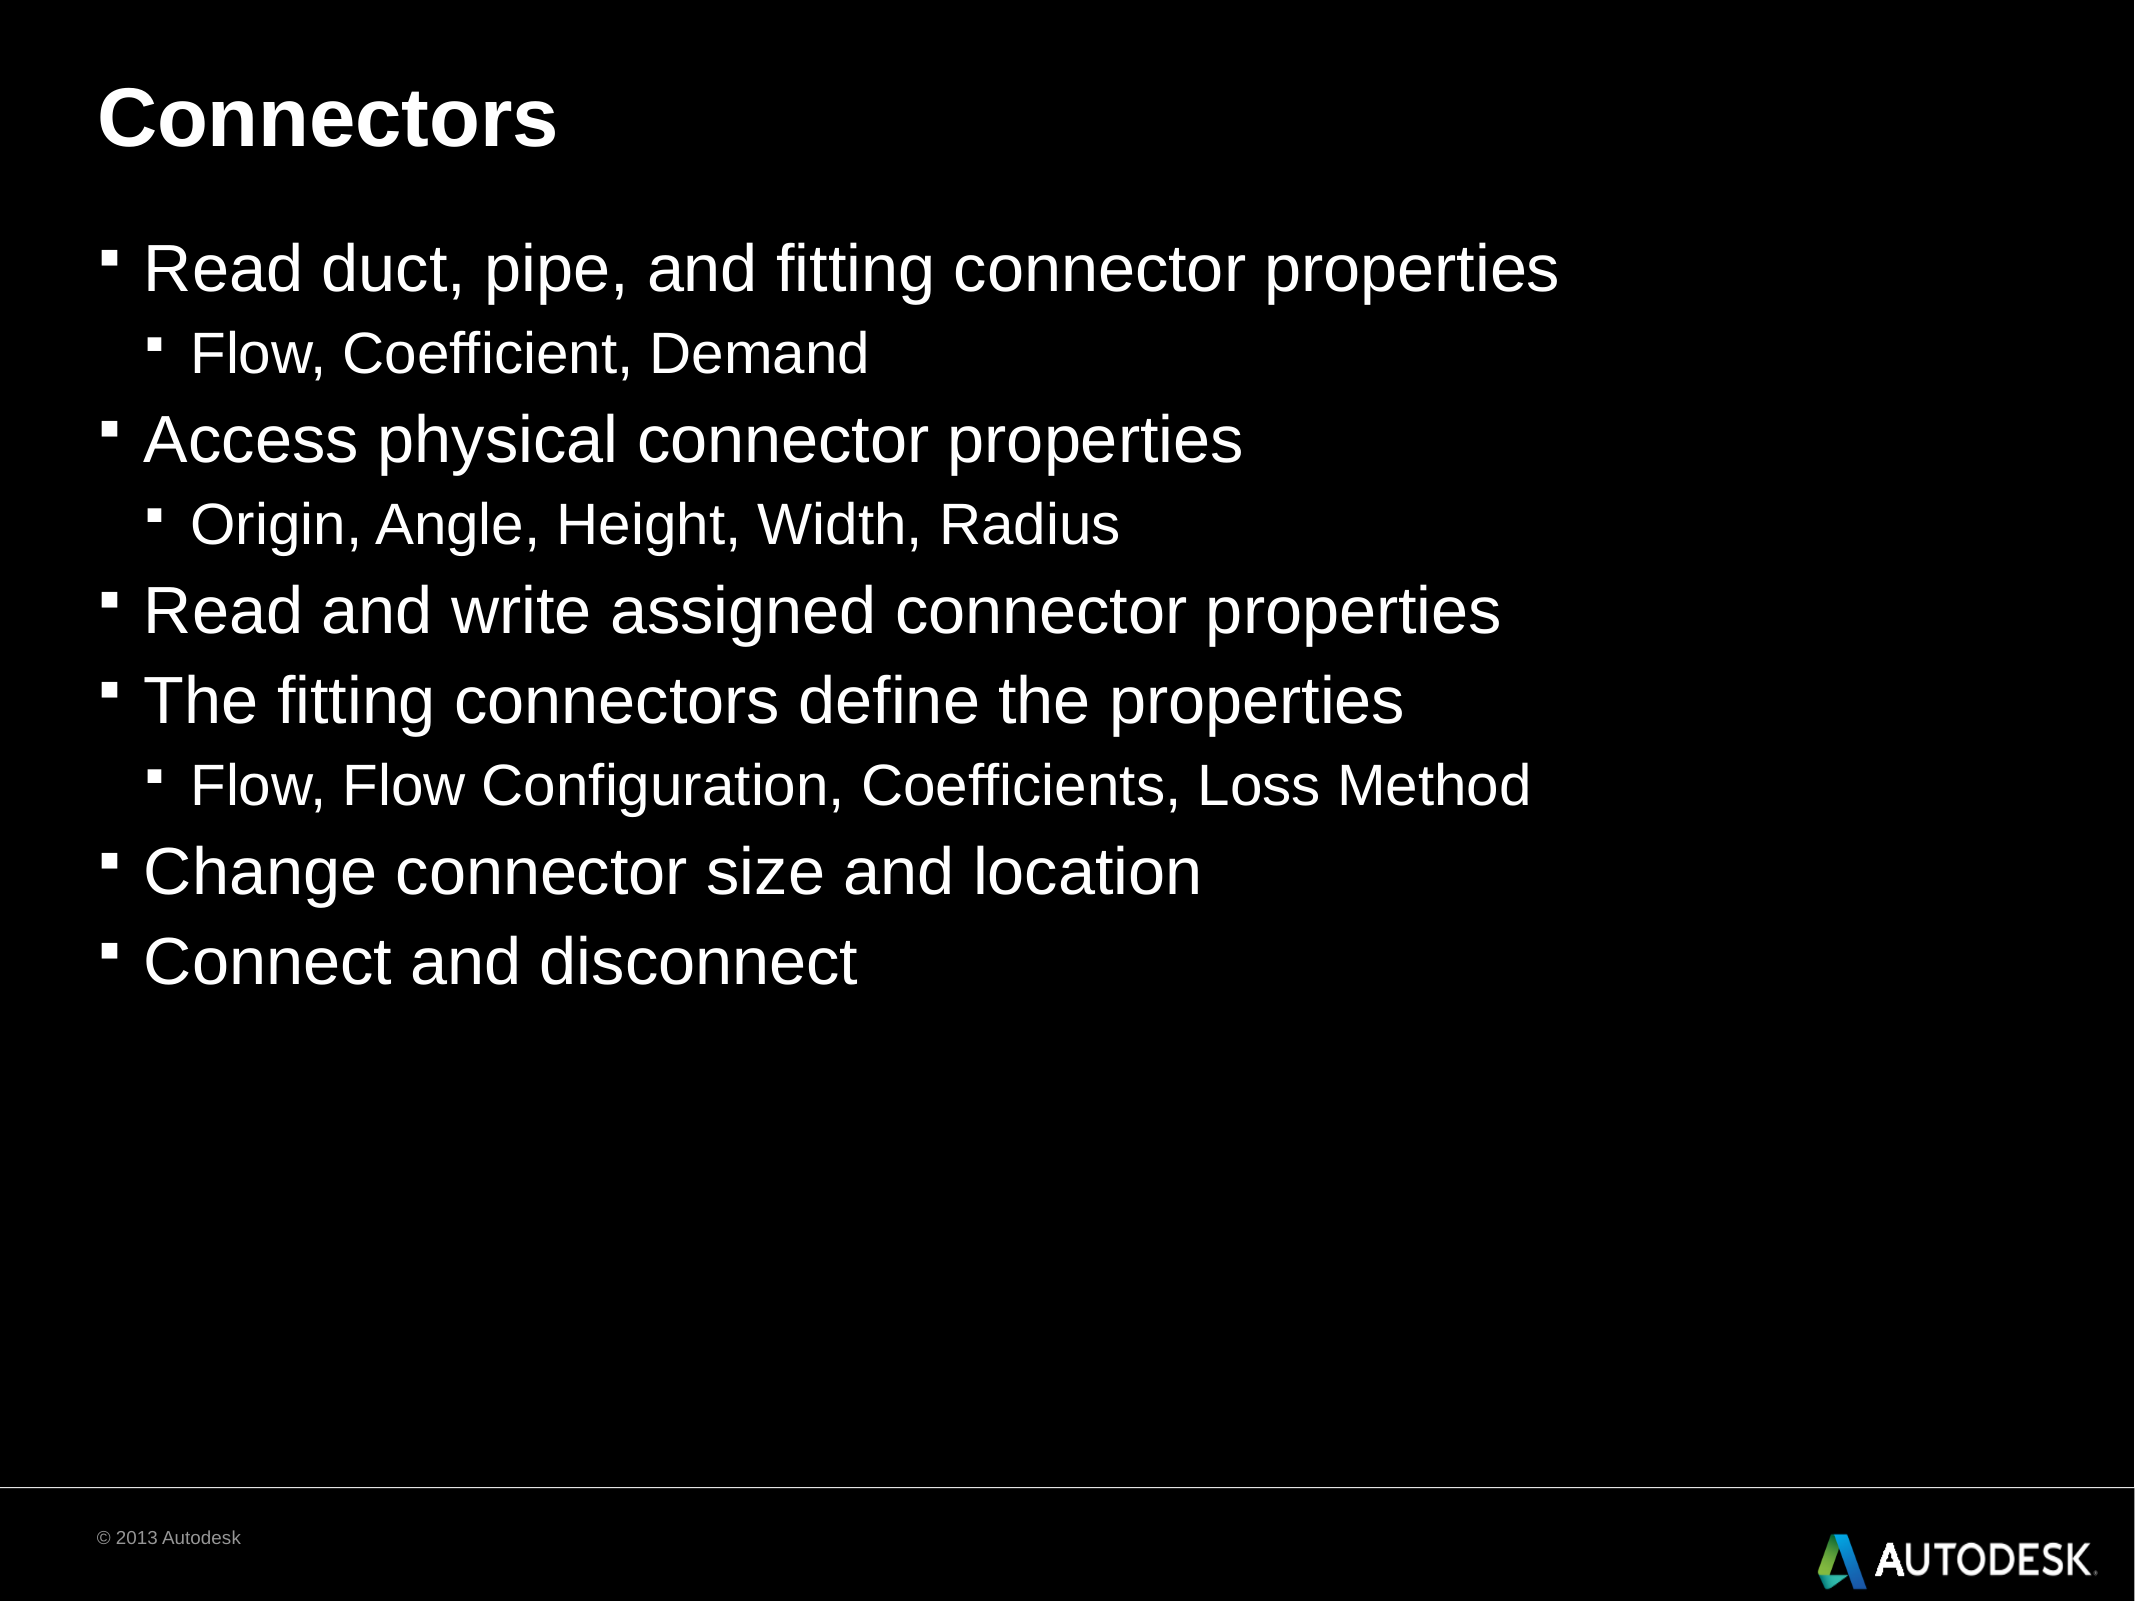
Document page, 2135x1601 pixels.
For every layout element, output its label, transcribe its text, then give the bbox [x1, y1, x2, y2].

list Read duct, pipe, and fitting connector properties Flow, Coefficient, Demand Access physical connector properties Origin, Angle, Height, Width, Radius Read and write assigned connector properties The fitting connectors define the properties Flow, Flow Configuration, Coefficients, Loss Method Change connector size and location Connect and disconnect [96, 224, 2028, 1452]
title Connectors [96, 0, 2028, 224]
picture [0, 1487, 2135, 1601]
